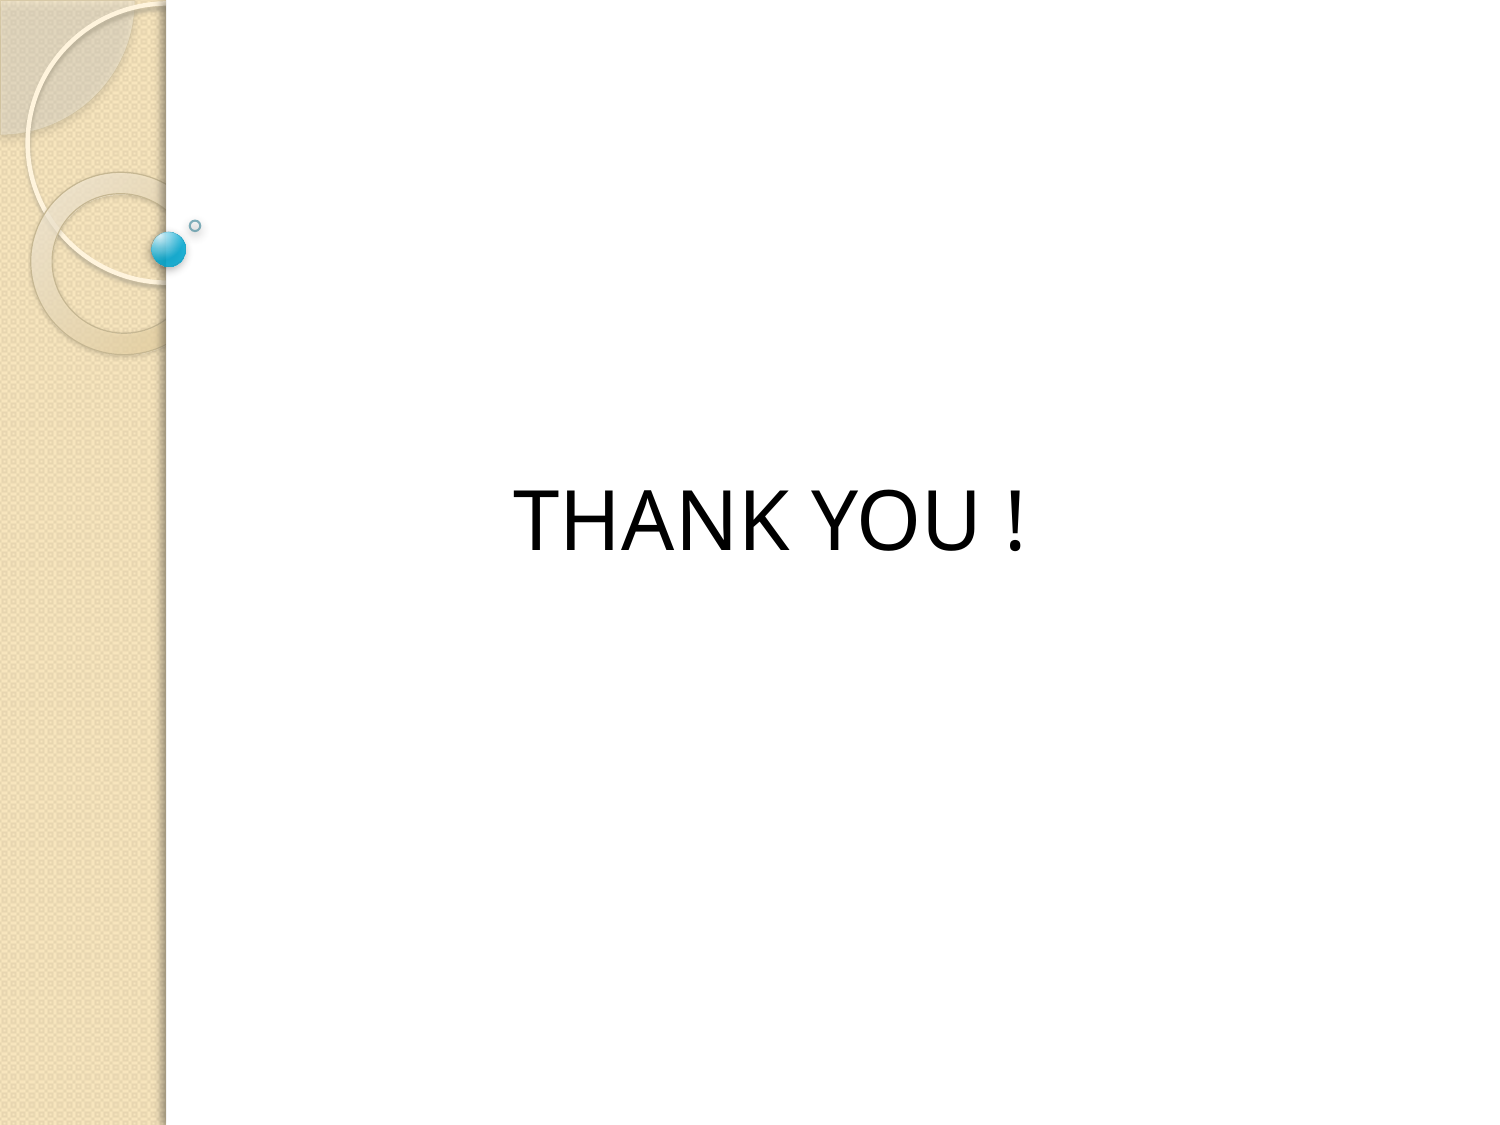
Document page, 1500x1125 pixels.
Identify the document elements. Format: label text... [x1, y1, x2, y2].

text_box THANK YOU ! [112, 459, 1430, 575]
